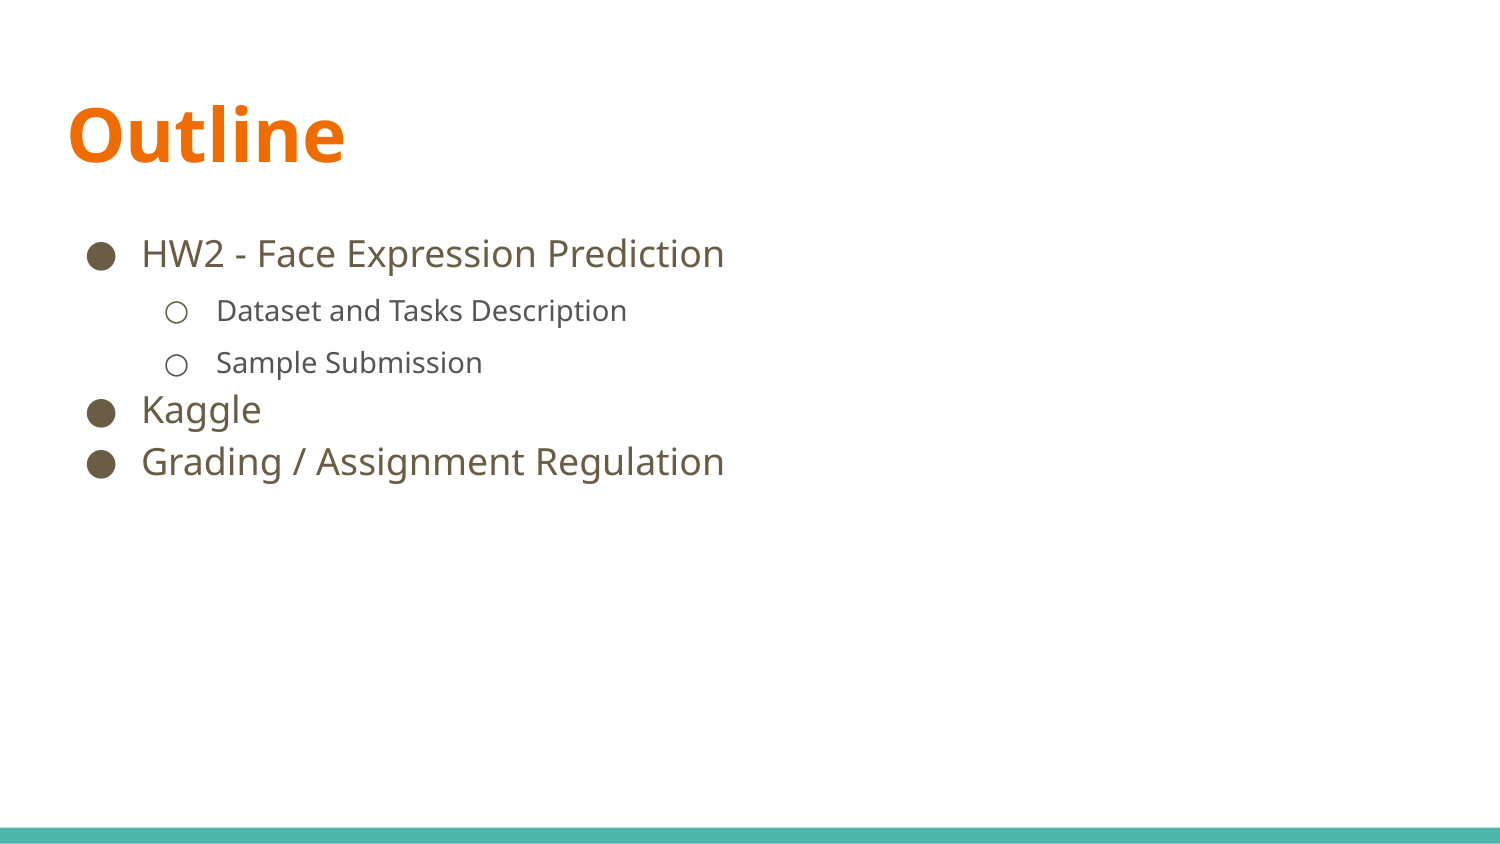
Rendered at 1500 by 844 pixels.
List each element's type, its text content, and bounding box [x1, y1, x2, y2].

list HW2 - Face Expression Prediction Dataset and Tasks Description Sample Submission Kaggle Grading / Assignment Regulation [51, 207, 1449, 750]
title Outline [51, 72, 1449, 189]
